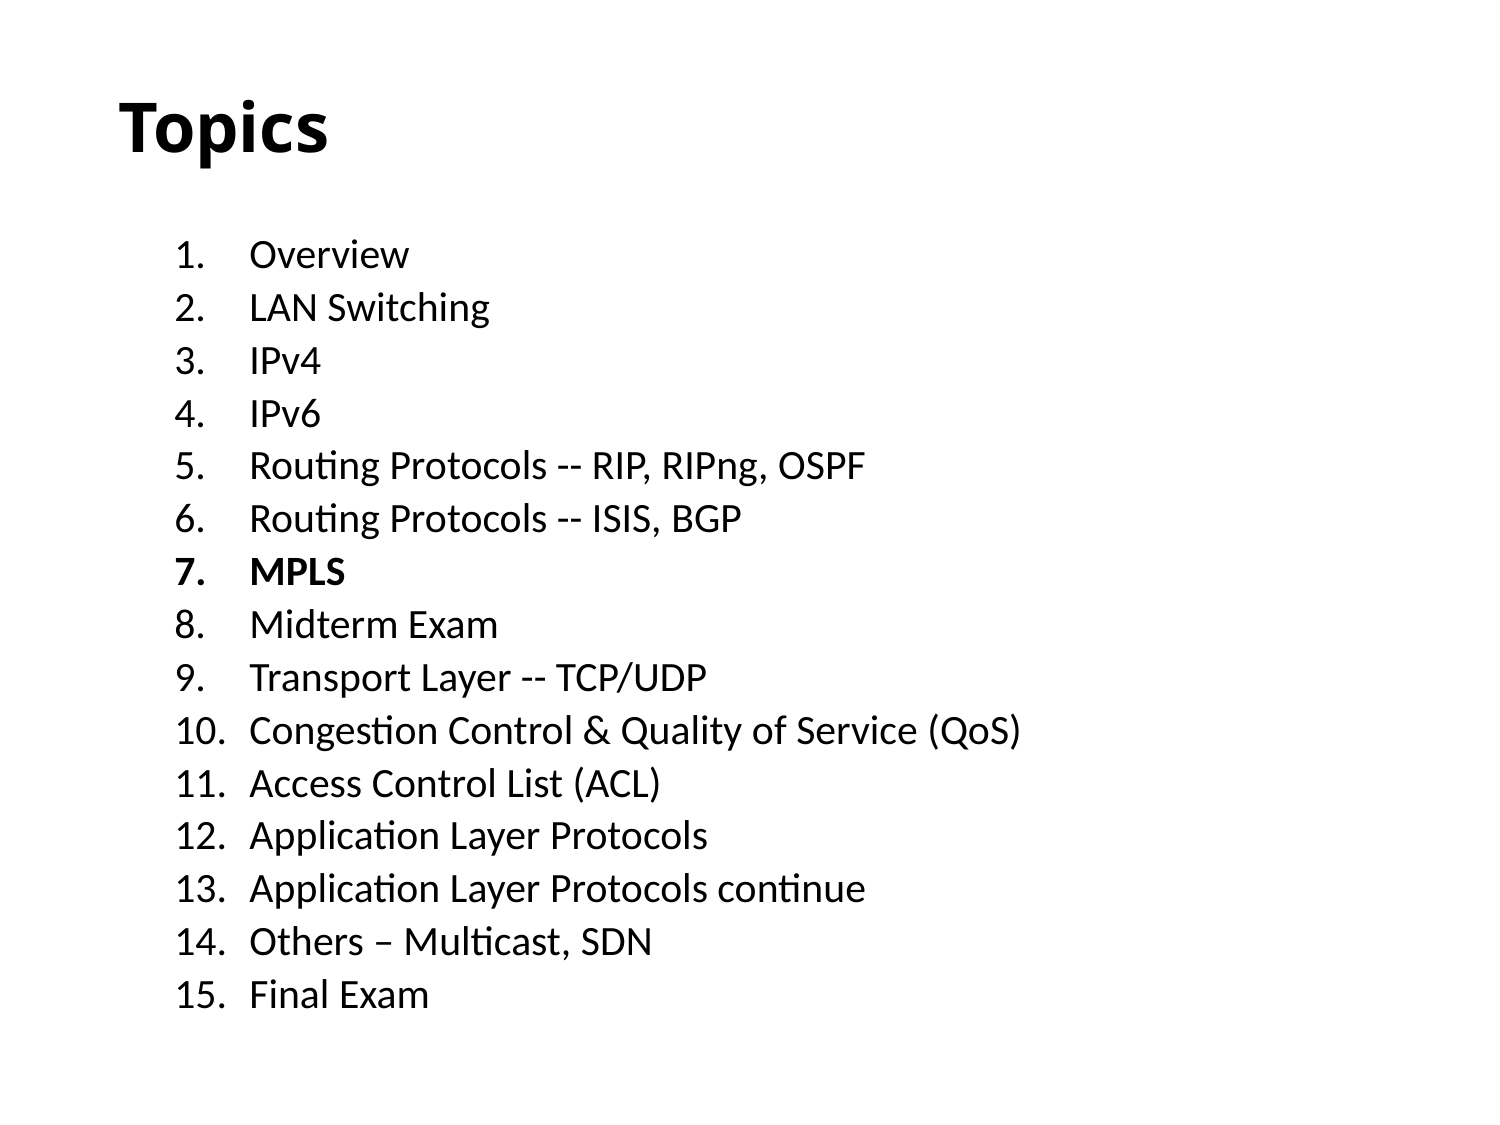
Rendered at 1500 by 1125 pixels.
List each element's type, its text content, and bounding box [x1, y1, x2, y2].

list Overview LAN Switching IPv4 IPv6 Routing Protocols -- RIP, RIPng, OSPF Routing Protocols -- ISIS, BGP MPLS Midterm Exam Transport Layer -- TCP/UDP Congestion Control & Quality of Service (QoS) Access Control List (ACL) Application Layer Protocols Application Layer Protocols continue Others – Multicast, SDN Final Exam [103, 224, 1397, 1063]
title Topics [103, 59, 1397, 200]
